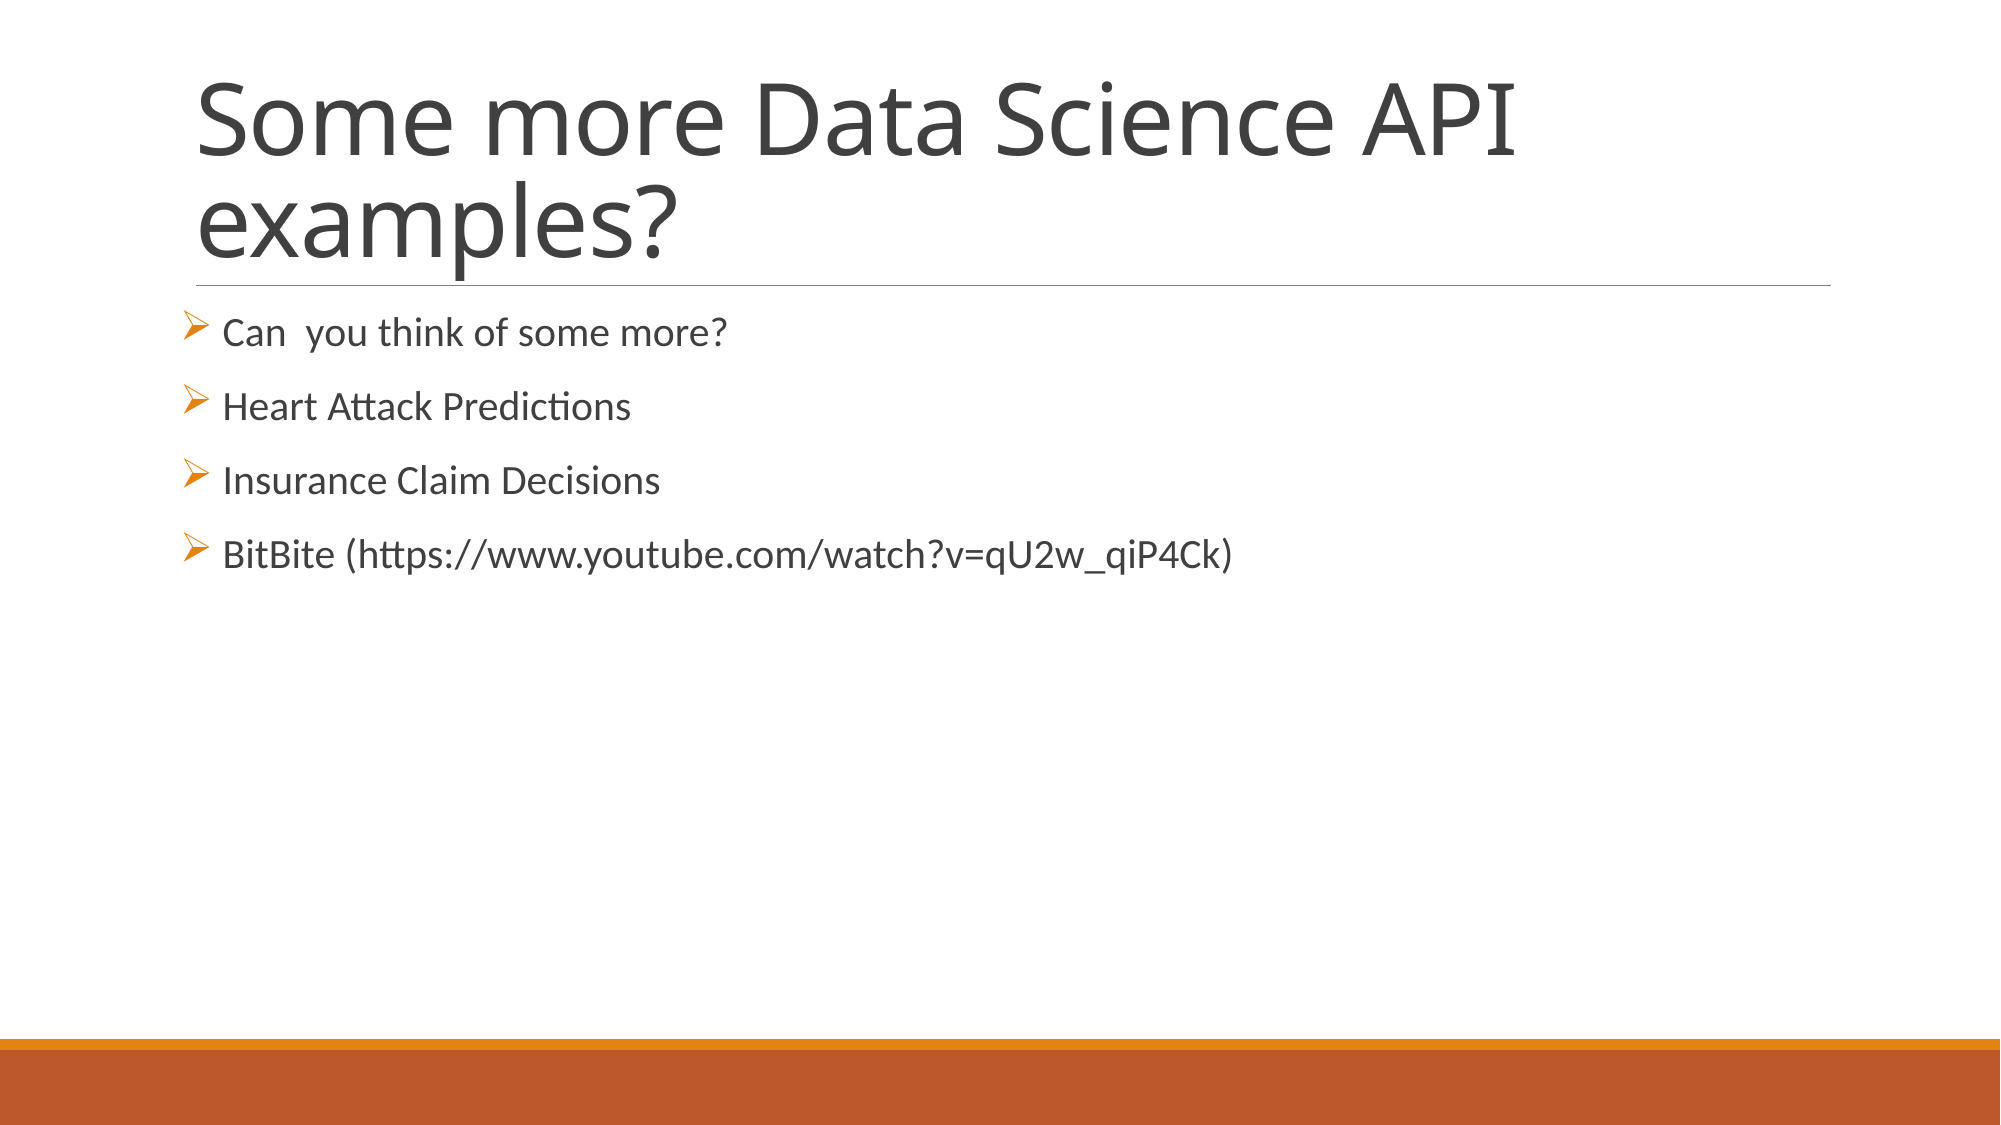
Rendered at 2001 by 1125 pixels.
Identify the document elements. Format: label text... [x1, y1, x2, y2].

title Some more Data Science API examples? [180, 47, 1830, 285]
list Can you think of some more? Heart Attack Predictions Insurance Claim Decisions BitBite (https://www.youtube.com/watch?v=qU2w_qiP4Ck) [180, 302, 1830, 963]
